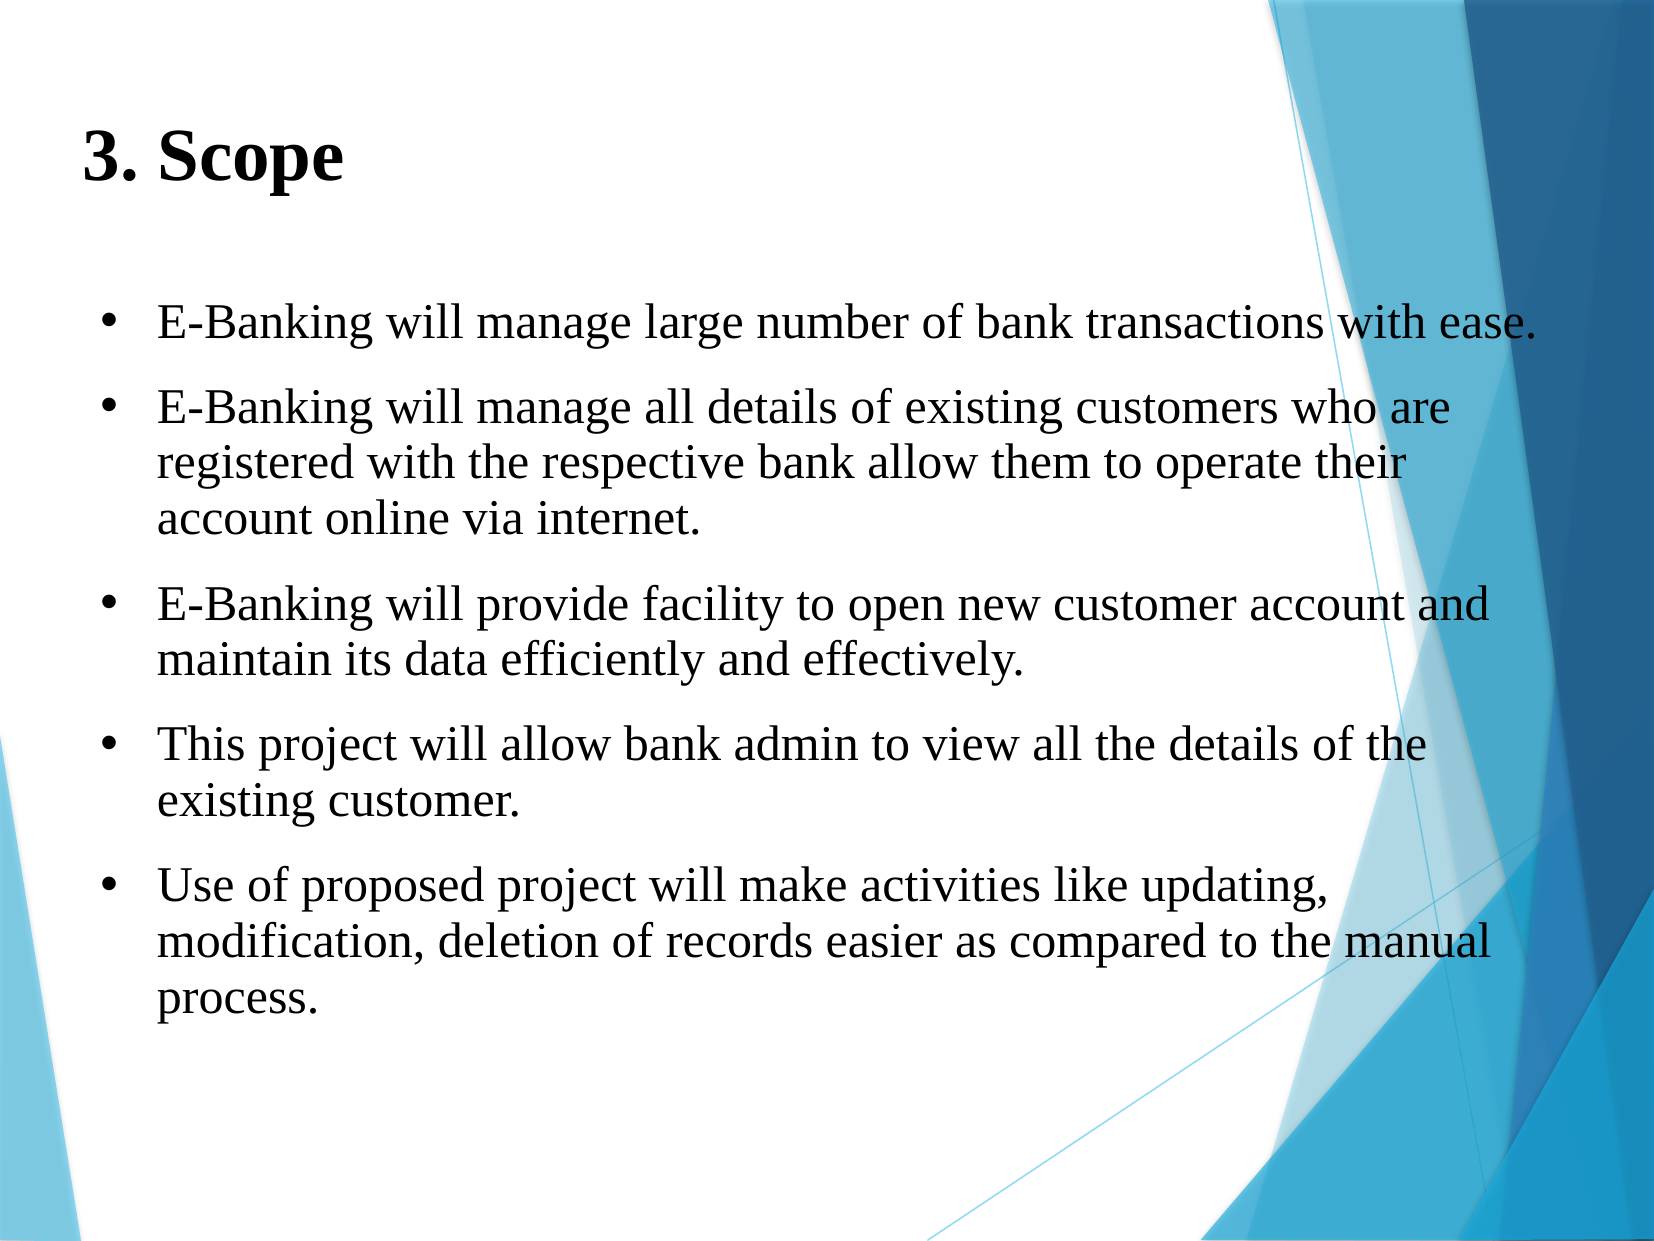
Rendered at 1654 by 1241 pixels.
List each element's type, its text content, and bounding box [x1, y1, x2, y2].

text_box E-Banking will manage large number of bank transactions with ease. E-Banking will manage all details of existing customers who are registered with the respective bank allow them to operate their account online via internet. E-Banking will provide facility to open new customer account and maintain its data efficiently and effectively. This project will allow bank admin to view all the details of the existing customer. Use of proposed project will make activities like updating, modification, deletion of records easier as compared to the manual process. [82, 290, 1571, 1109]
text_box 3. Scope [82, 49, 1571, 257]
